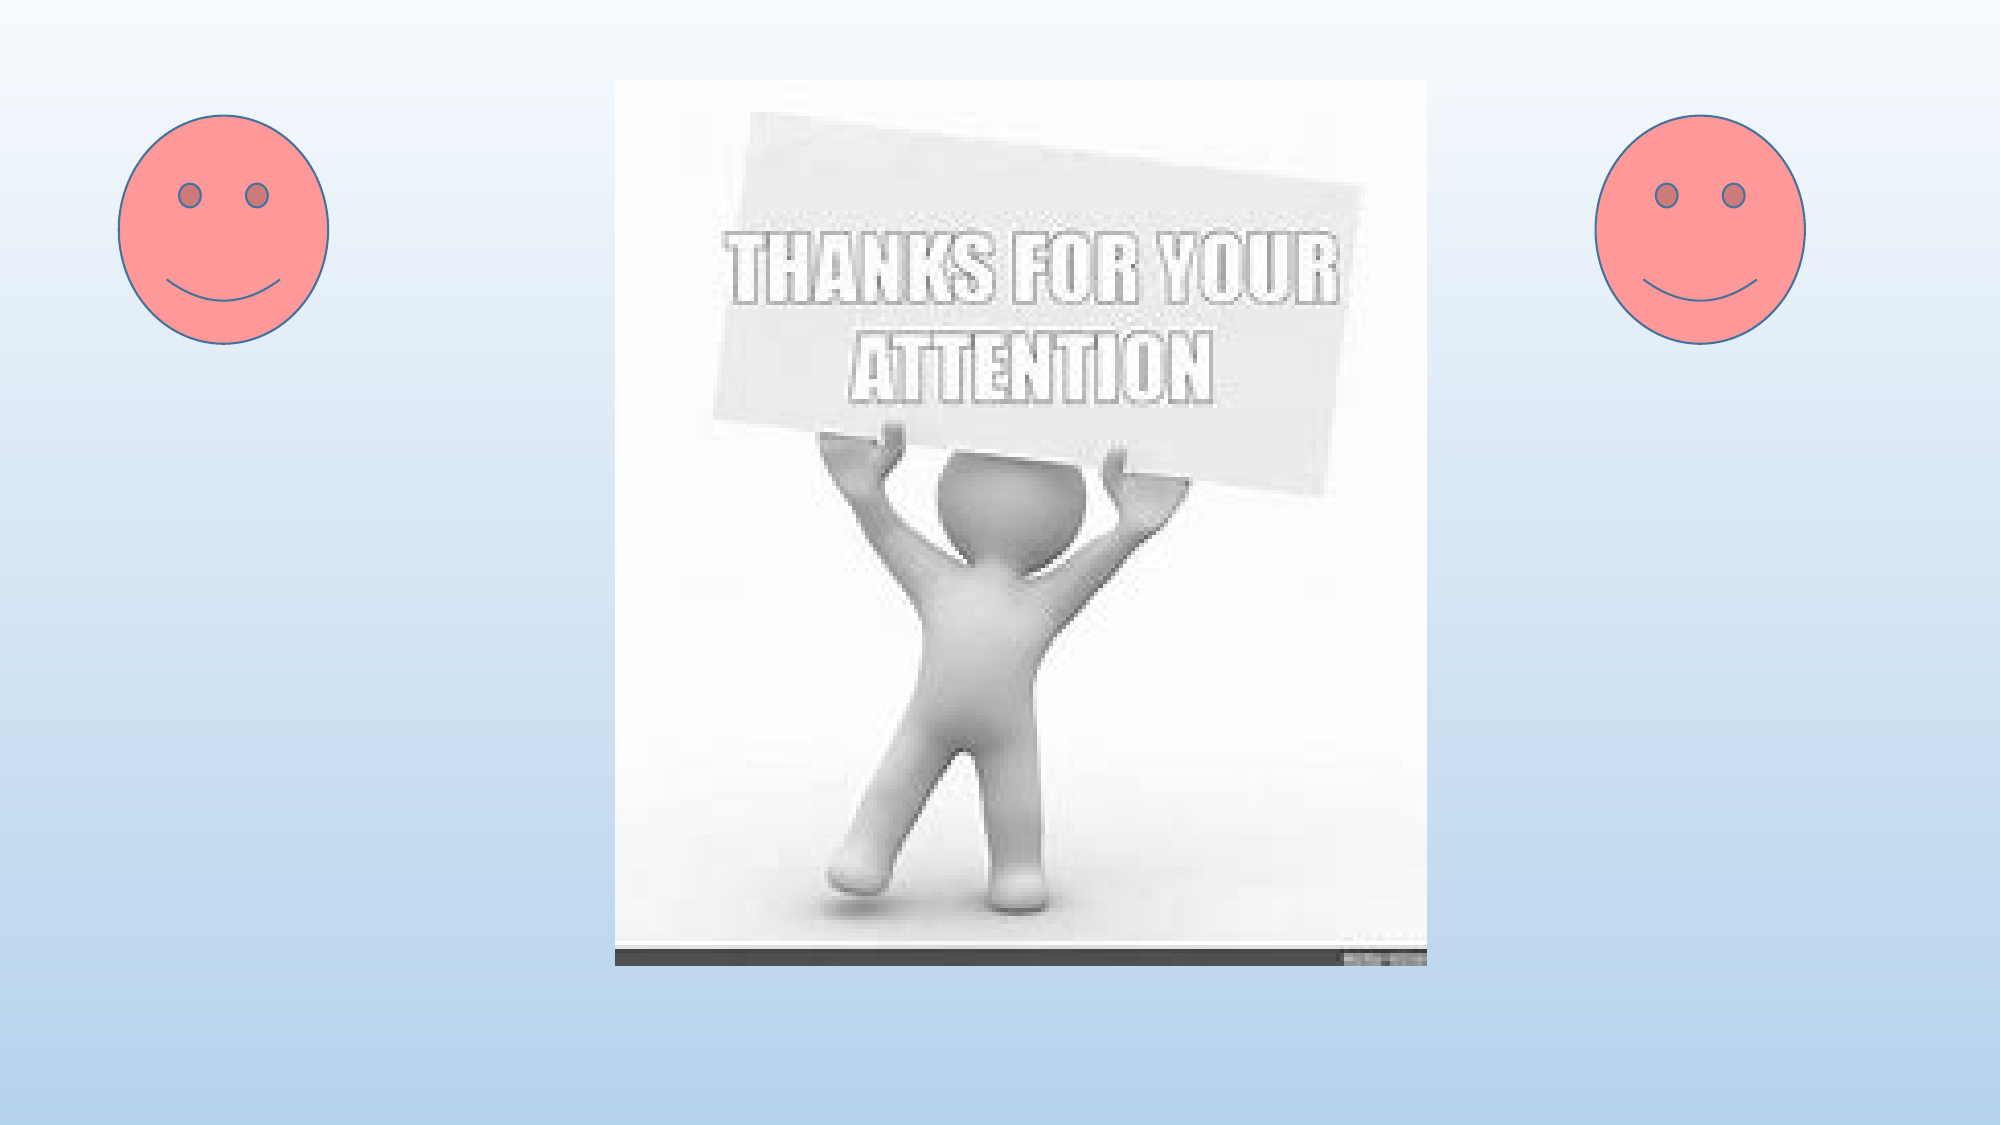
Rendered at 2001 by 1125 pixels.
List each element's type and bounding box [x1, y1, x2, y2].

text_box [117, 114, 330, 345]
text_box [1594, 114, 1806, 345]
list [615, 80, 1427, 966]
